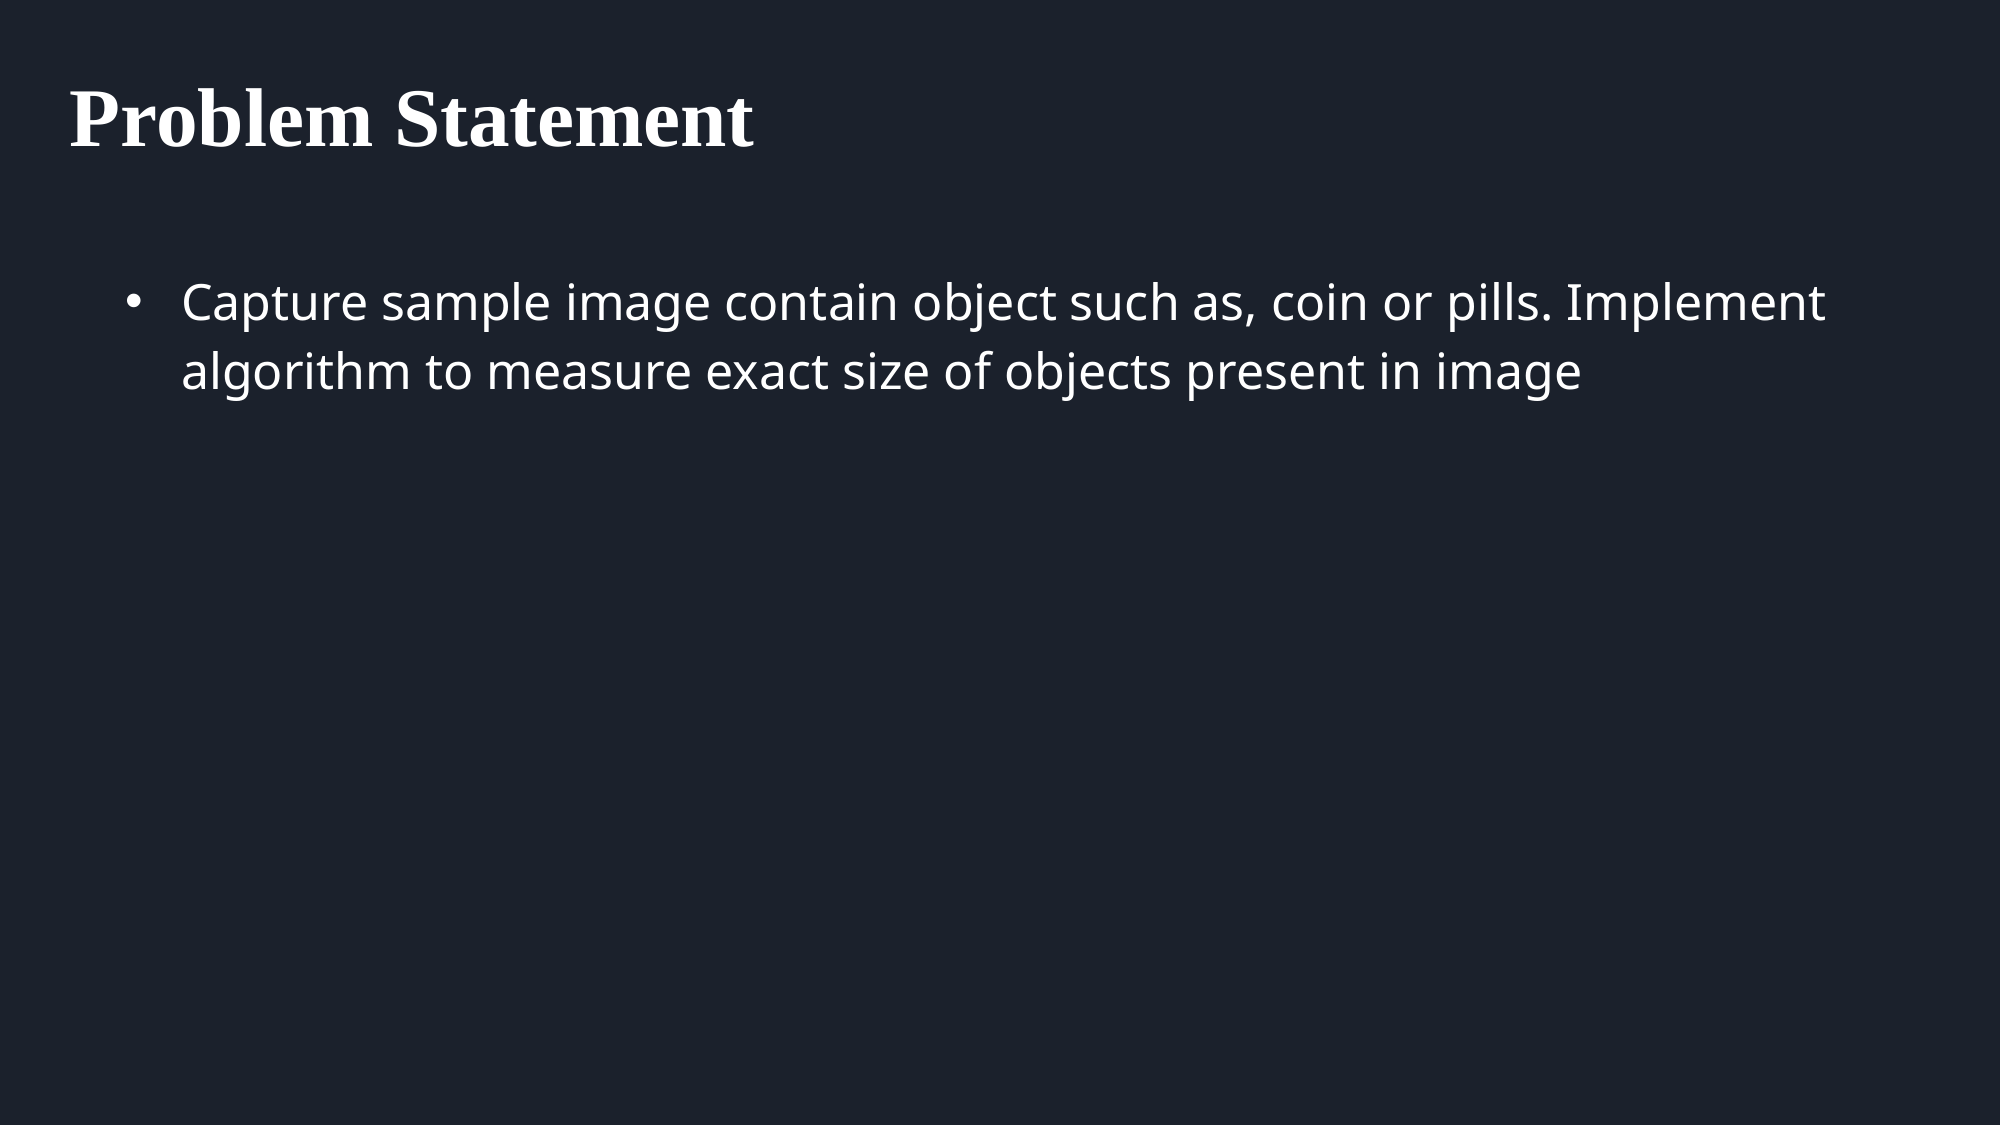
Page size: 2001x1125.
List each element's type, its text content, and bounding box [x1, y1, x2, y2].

list Capture sample image contain object such as, coin or pills. Implement algorithm to measure exact size of objects present in image [87, 261, 1913, 954]
title Problem Statement [70, 63, 1761, 128]
